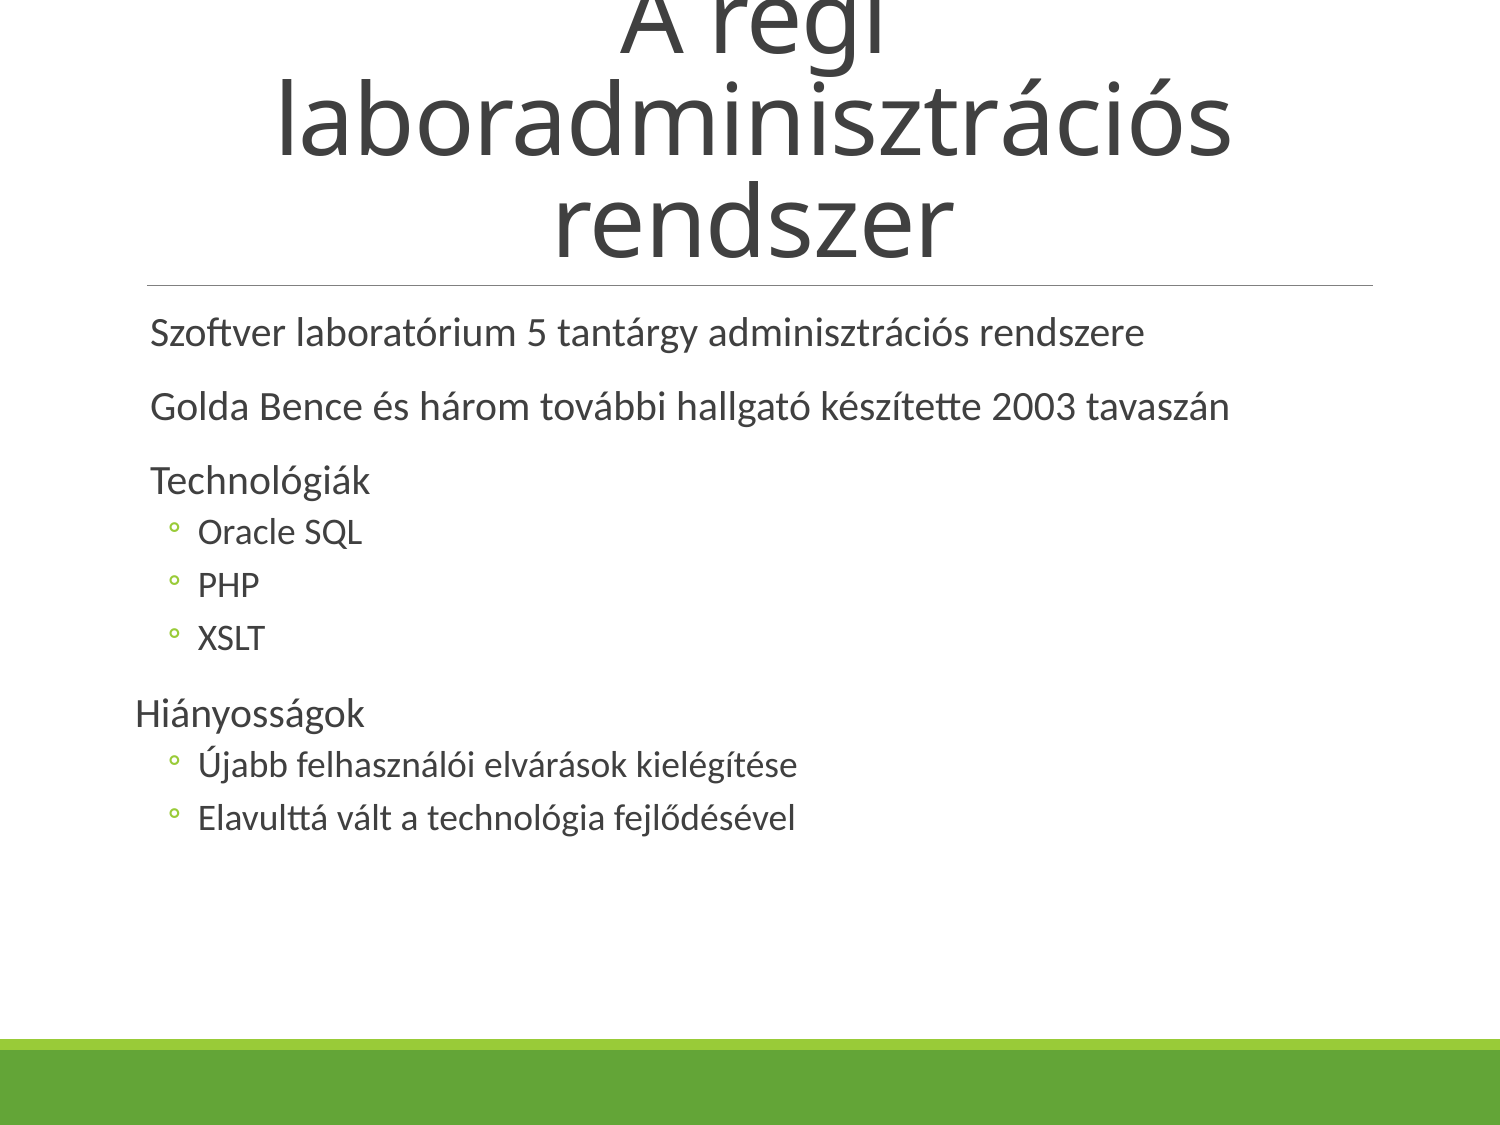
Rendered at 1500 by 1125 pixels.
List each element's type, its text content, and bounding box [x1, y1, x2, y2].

title A régi laboradminisztrációs rendszer [135, 47, 1373, 285]
list Szoftver laboratórium 5 tantárgy adminisztrációs rendszere Golda Bence és három további hallgató készítette 2003 tavaszán Technológiák Oracle SQL PHP XSLT Hiányosságok Újabb felhasználói elvárások kielégítése Elavulttá vált a technológia fejlődésével [135, 302, 1373, 963]
